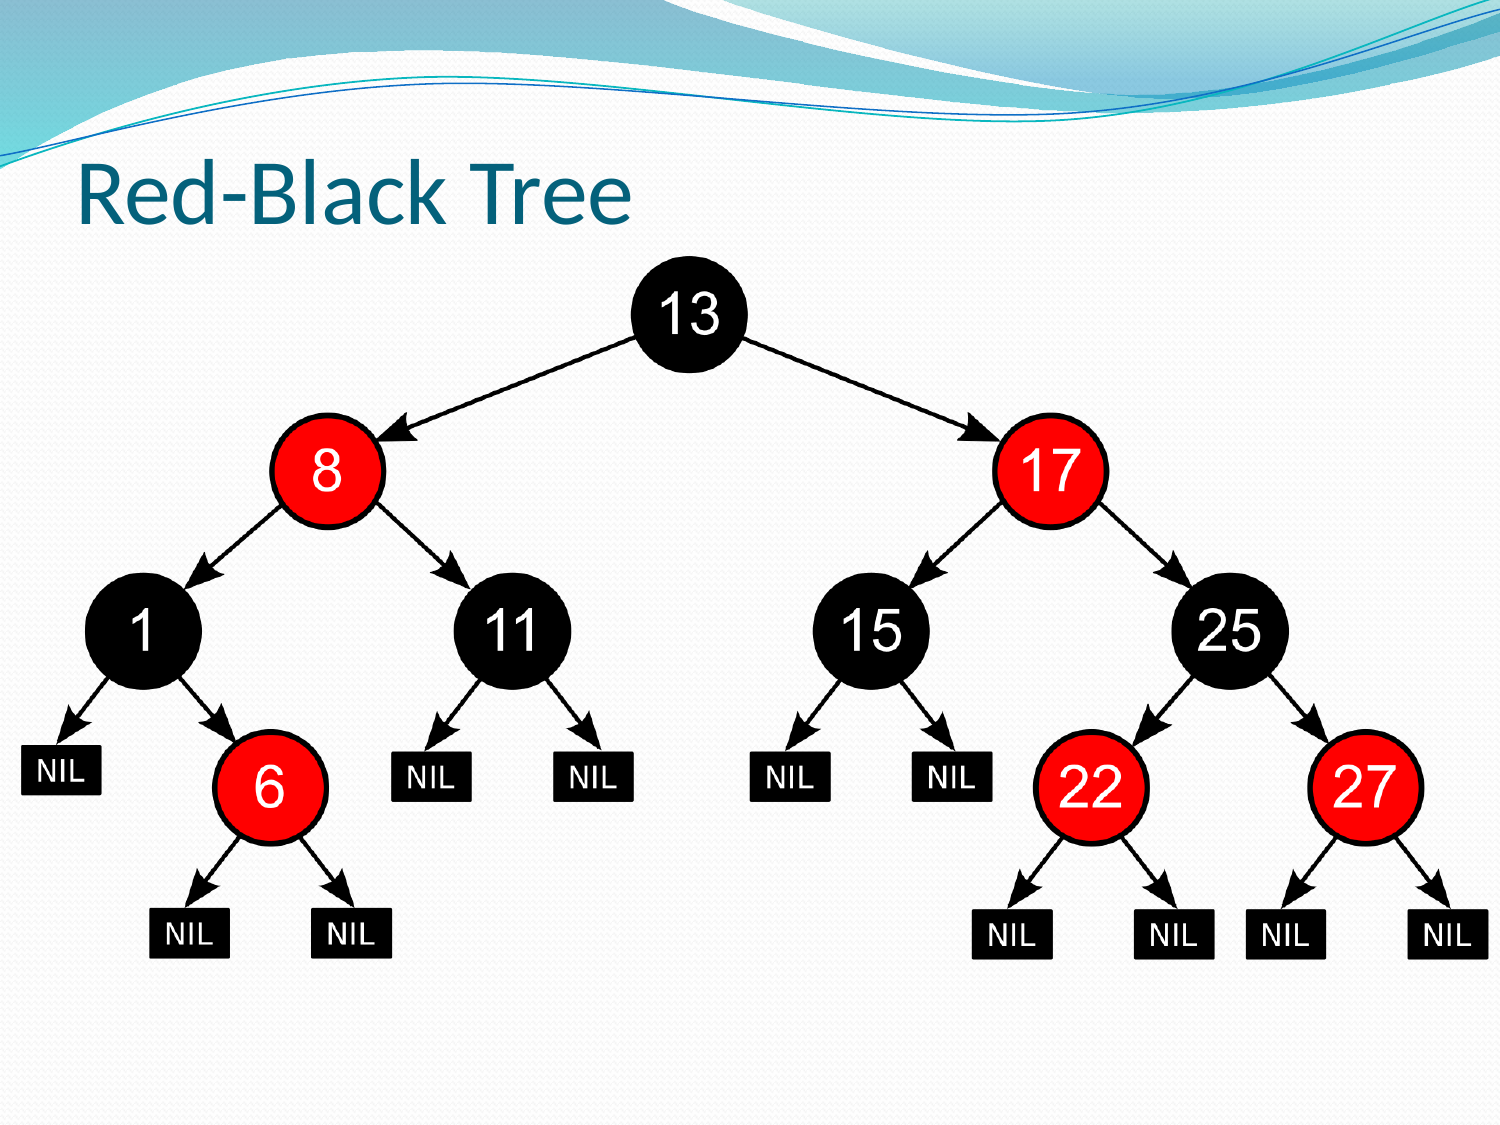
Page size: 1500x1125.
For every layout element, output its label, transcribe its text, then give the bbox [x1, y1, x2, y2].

picture [0, 239, 1500, 976]
title Red-Black Tree [75, 115, 1425, 239]
